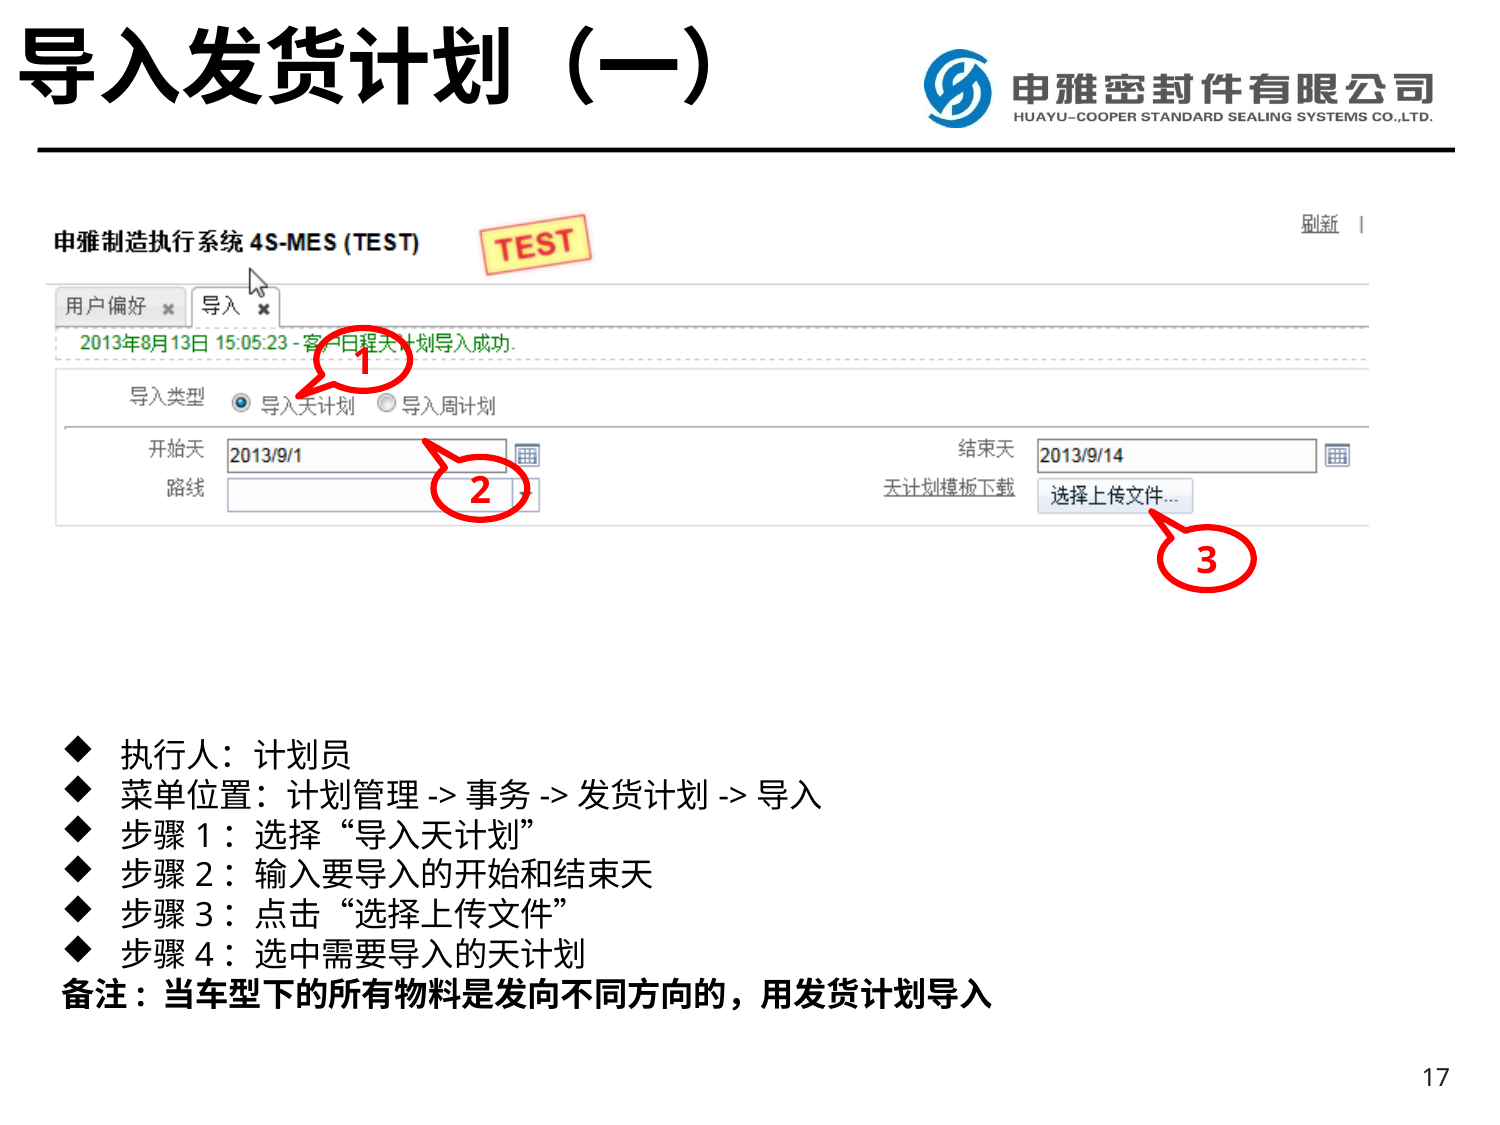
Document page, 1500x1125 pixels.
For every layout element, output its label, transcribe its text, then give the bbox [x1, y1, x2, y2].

title 导入发货计划（一） [0, 0, 1425, 129]
text_box 执行人：计划员 菜单位置：计划管理->事务->发货计划->导入 步骤1：选择“导入天计划” 步骤2：输入要导入的开始和结束天 步骤3：点击“选择上传文件” 步骤4：选中需要导入的天计划 备注: 当车型下的所有物料是发向不同方向的，用发货计划导入 [46, 726, 1465, 1101]
picture [1425, 49, 1433, 128]
picture [46, 210, 1369, 544]
text_box 3 [1157, 553, 1256, 593]
